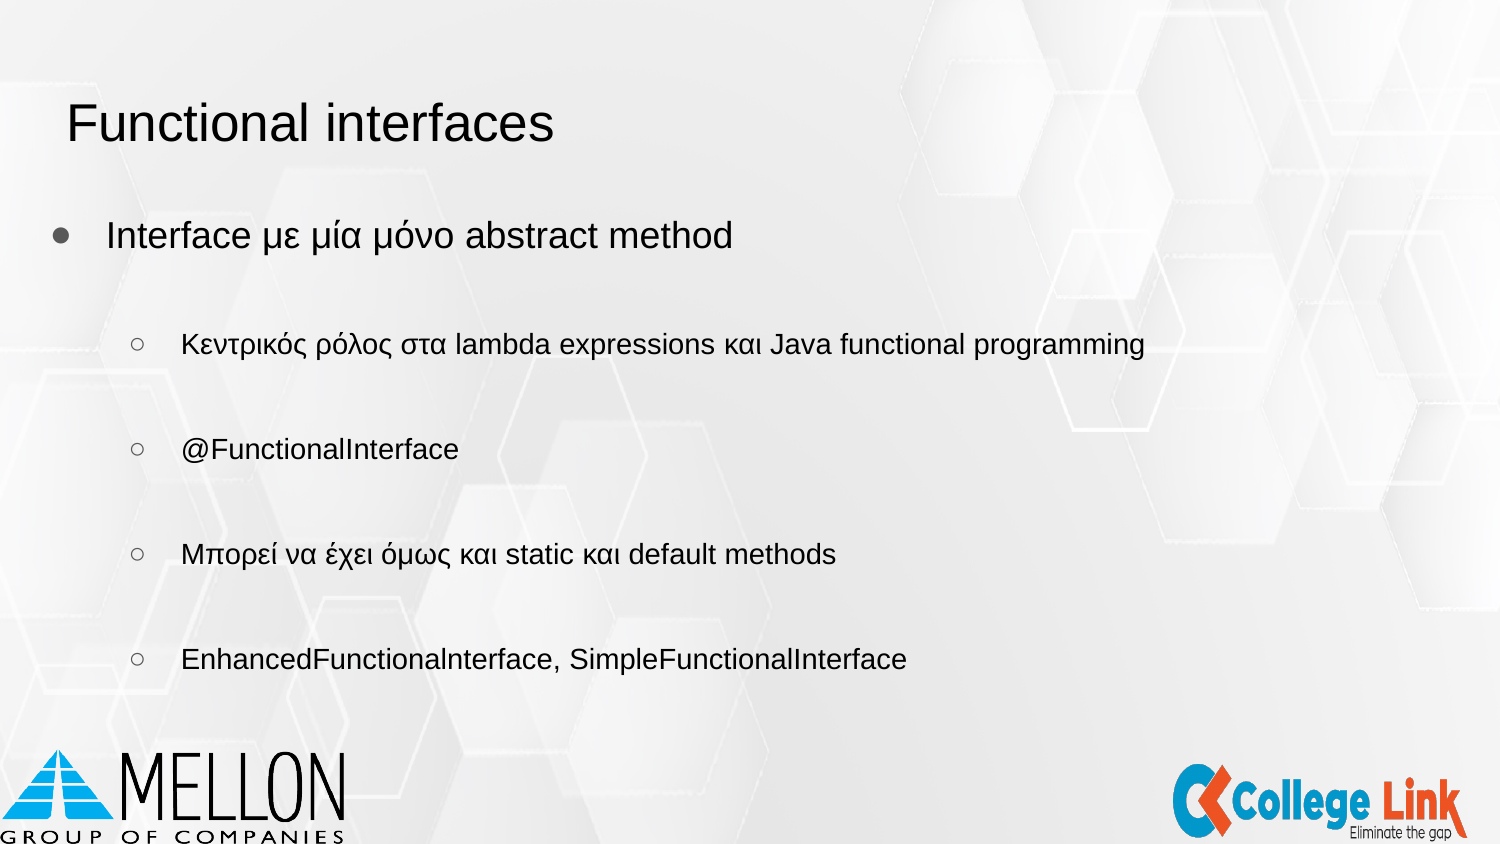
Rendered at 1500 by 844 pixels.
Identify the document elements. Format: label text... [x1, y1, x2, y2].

title Functional interfaces [51, 72, 1449, 167]
list Interface με μία μόνο abstract method Κεντρικός ρόλος στα lambda expressions και Java functional programming @FunctionalInterface Μπορεί να έχει όμως και static και default methods EnhancedFunctionalnterface, SimpleFunctionalInterface [15, 189, 1449, 750]
picture [0, 0, 1500, 844]
